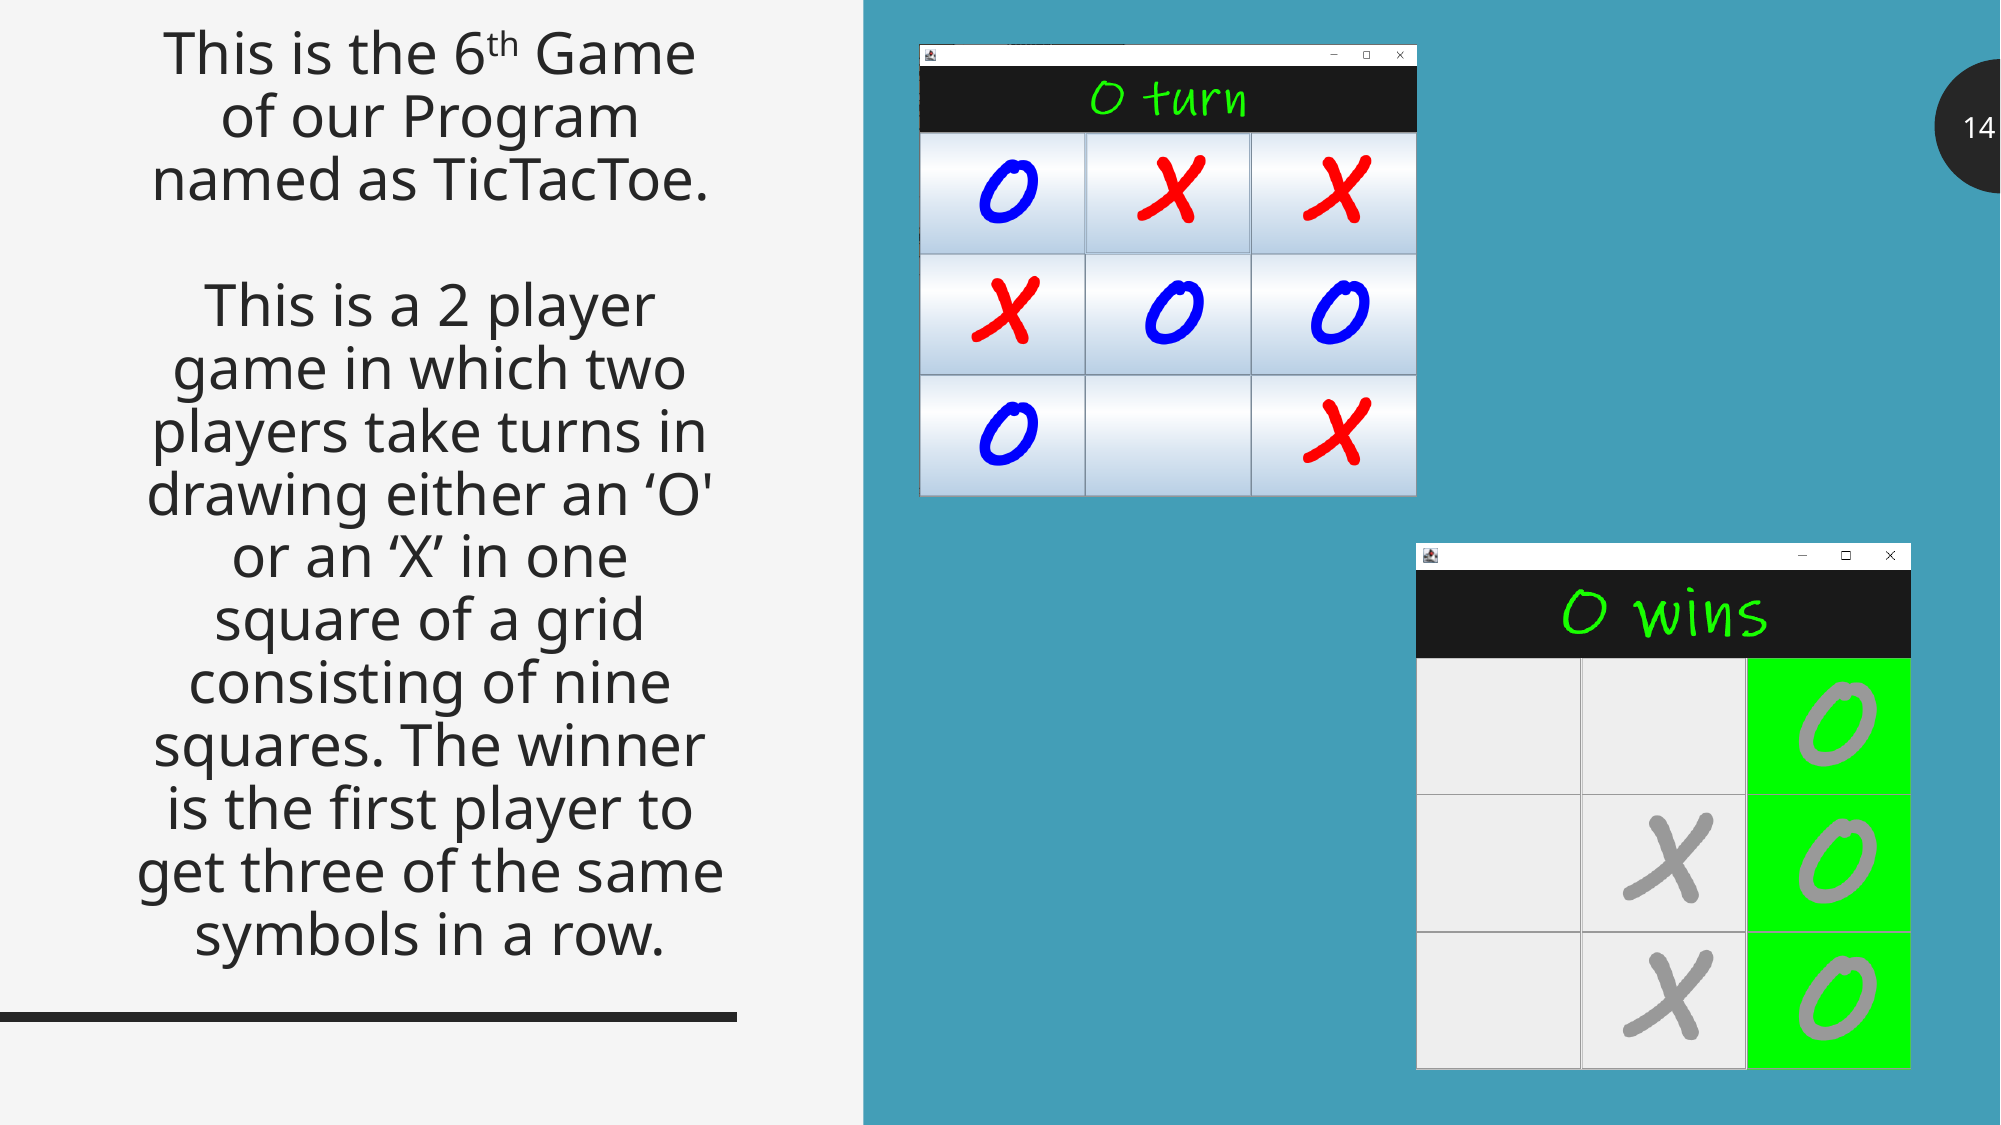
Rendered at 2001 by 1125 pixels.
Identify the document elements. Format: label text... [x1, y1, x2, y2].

title This is the 6th Game of our Program named as TicTacToe. This is a 2 player game in which two players take turns in drawing either an ‘O' or an ‘X’ in one square of a grid consisting of nine squares. The winner is the first player to get three of the same symbols in a row. [116, 90, 745, 903]
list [919, 44, 1417, 497]
picture [1416, 543, 1911, 1070]
text_box 14 [1947, 102, 2000, 162]
